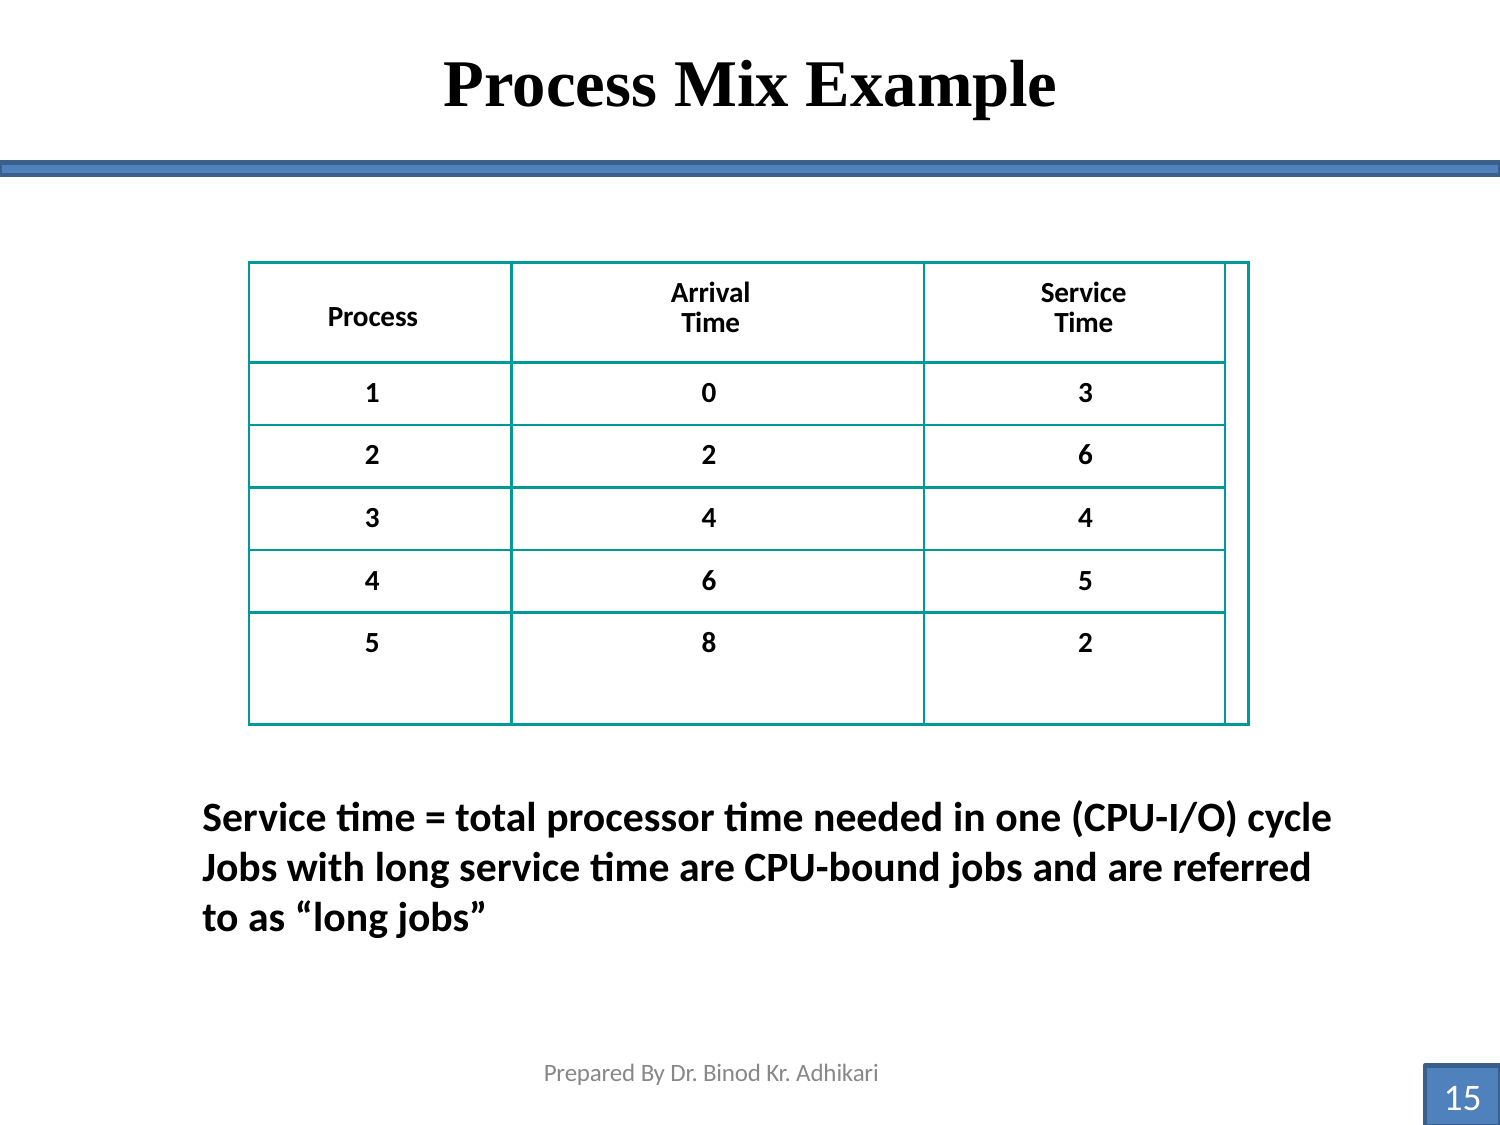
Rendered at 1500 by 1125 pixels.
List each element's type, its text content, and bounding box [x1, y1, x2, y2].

table_cell 5 [250, 614, 510, 723]
text_box Service time = total processor time needed in one (CPU-I/O) cycle Jobs with long service time are CPU-bound jobs and are referred to as “long jobs” [200, 787, 1334, 940]
table_cell 6 [925, 426, 1224, 486]
table_cell 3 [250, 489, 510, 549]
table_cell 1 [250, 364, 510, 424]
table_cell 6 [513, 551, 923, 611]
table_header Arrival Time [513, 264, 923, 361]
table_cell 2 [250, 426, 510, 486]
table_header Service Time [925, 264, 1224, 361]
table_cell 3 [925, 364, 1224, 424]
footer Prepared By Dr. Binod Kr. Adhikari [541, 1060, 959, 1125]
table_header [1226, 264, 1247, 723]
table_cell 4 [925, 489, 1224, 549]
table_cell 5 [925, 551, 1224, 611]
table_cell 4 [513, 489, 923, 549]
title Process Mix Example [356, 37, 1144, 228]
table_cell 4 [250, 551, 510, 611]
table_cell 2 [513, 426, 923, 486]
table_cell 8 [513, 614, 923, 723]
table_cell 0 [513, 364, 923, 424]
table_cell 2 [925, 614, 1224, 723]
table_header Process [250, 264, 510, 361]
